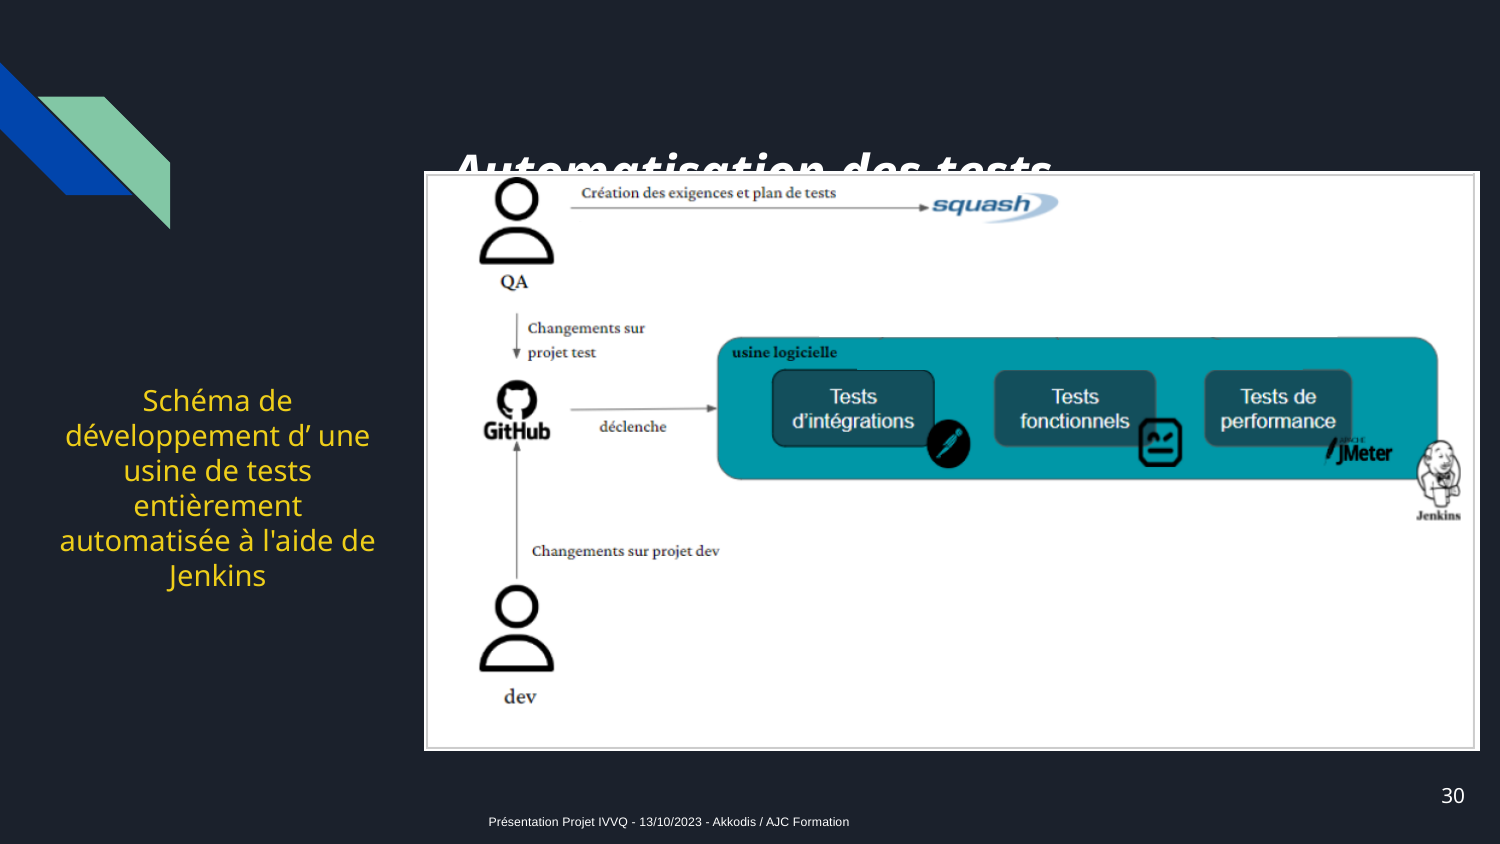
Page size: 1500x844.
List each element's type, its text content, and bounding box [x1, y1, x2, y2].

title Automatisation des tests [137, 64, 1293, 215]
text_box Schéma de développement d’ une usine de tests entièrement automatisée à l'aide de Jenkins [30, 367, 406, 556]
title Présentation Projet IVVQ - 13/10/2023 - Akkodis / AJC Formation [473, 798, 953, 844]
slide_number ‹#› [1389, 764, 1480, 830]
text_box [424, 171, 1481, 752]
